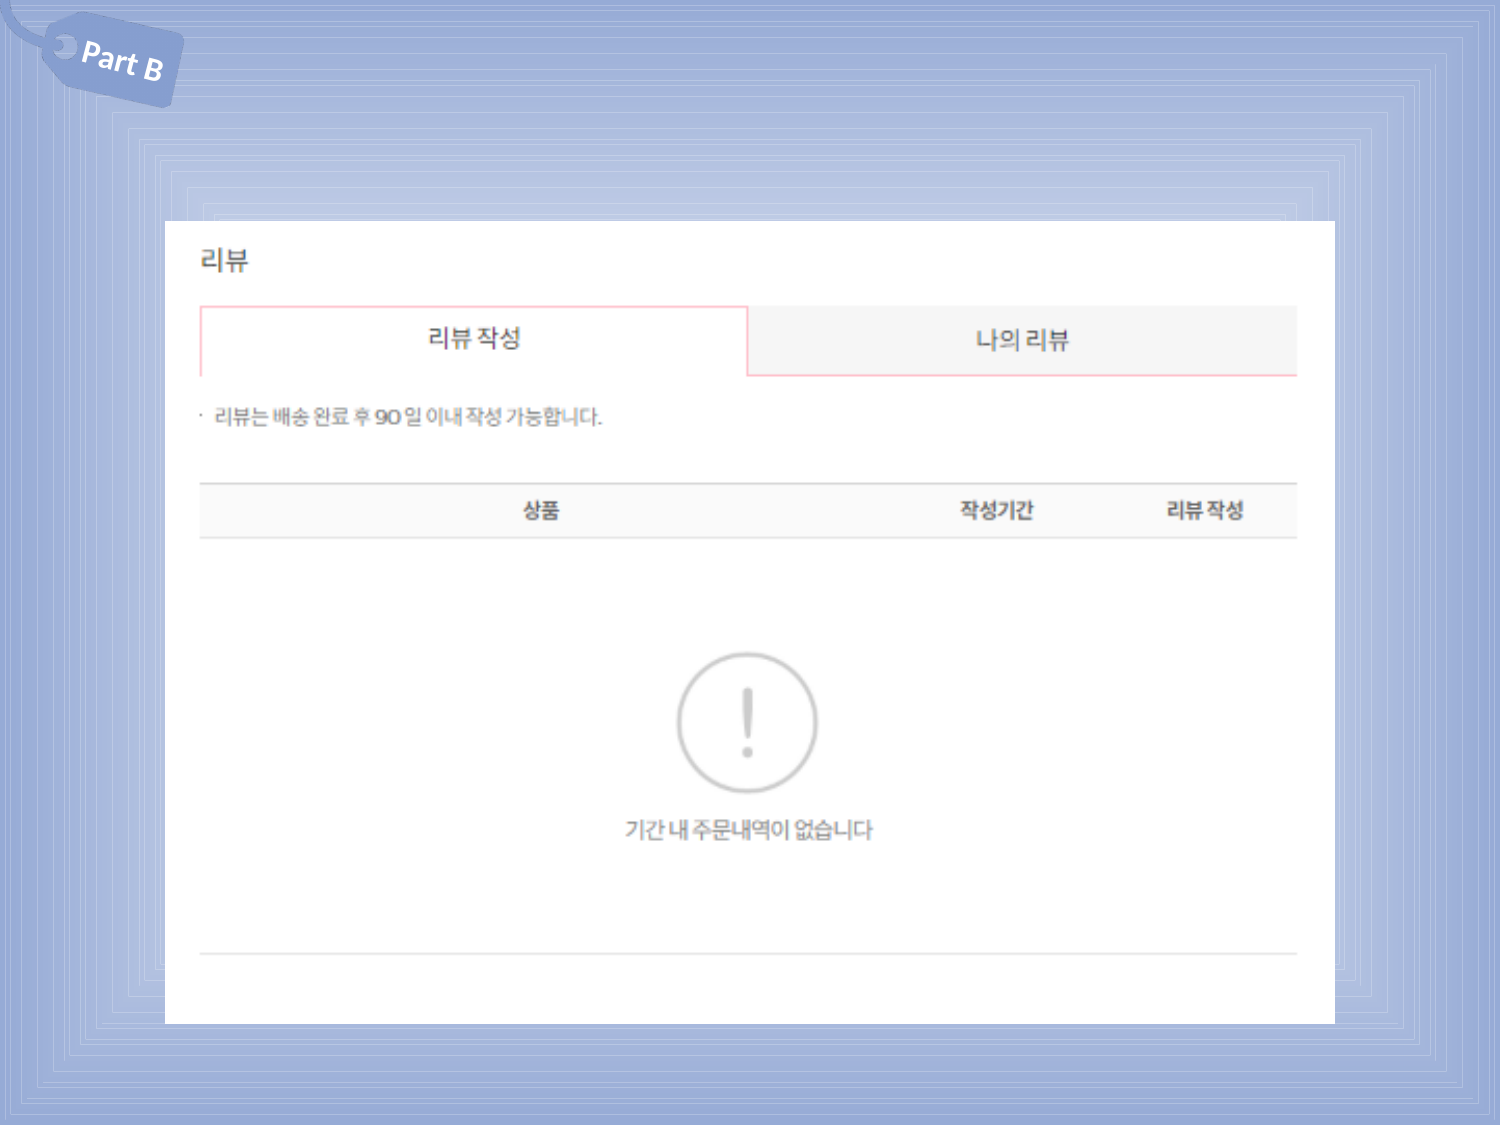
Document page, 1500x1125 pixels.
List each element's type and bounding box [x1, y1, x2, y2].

picture [165, 221, 1335, 1024]
picture [0, 0, 207, 152]
